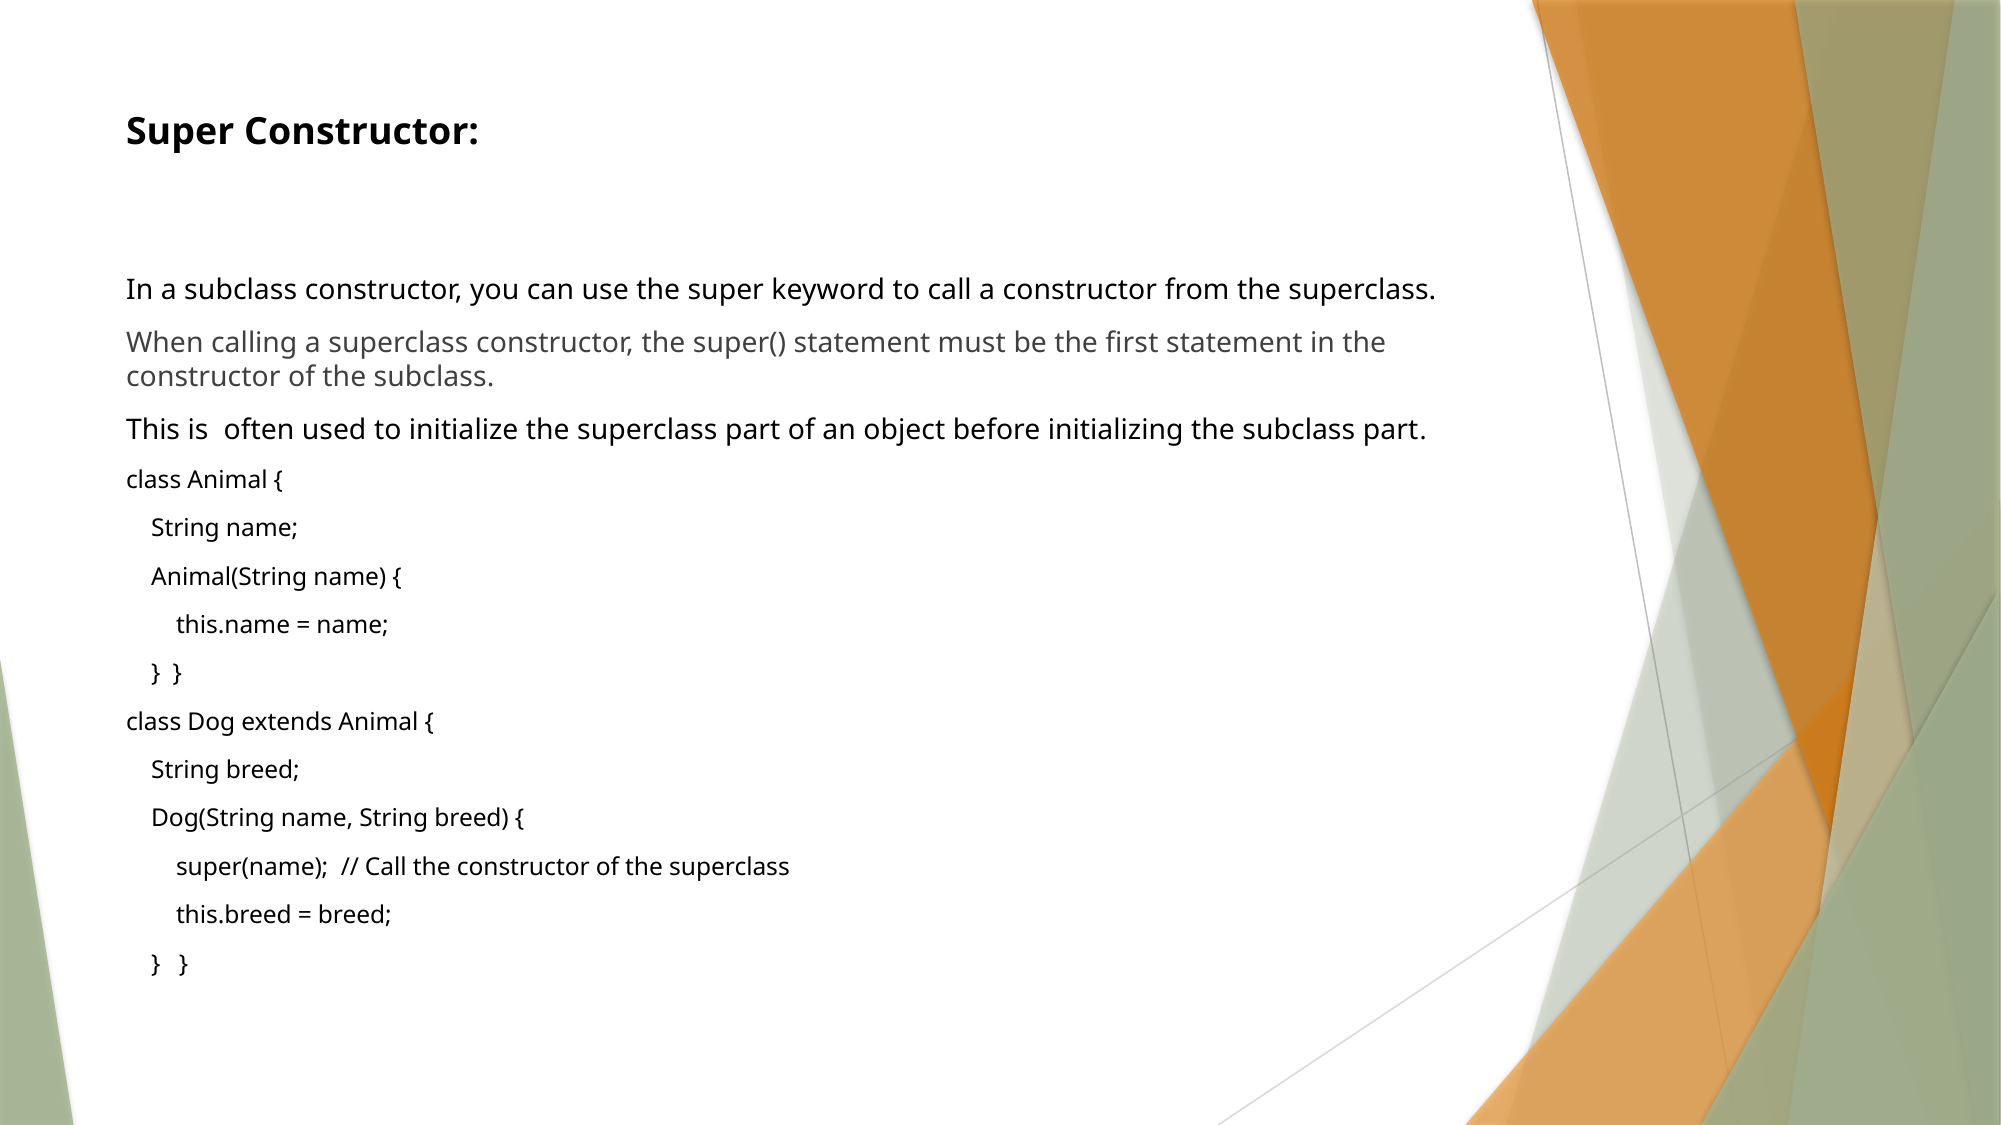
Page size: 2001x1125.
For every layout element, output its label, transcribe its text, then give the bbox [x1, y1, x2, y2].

list In a subclass constructor, you can use the super keyword to call a constructor from the superclass. When calling a superclass constructor, the super() statement must be the first statement in the constructor of the subclass. This is often used to initialize the superclass part of an object before initializing the subclass part. class Animal { String name; Animal(String name) { this.name = name; } } class Dog extends Animal { String breed; Dog(String name, String breed) { super(name); // Call the constructor of the superclass this.breed = breed; } } [111, 263, 1522, 992]
title Super Constructor: [111, 99, 1522, 204]
